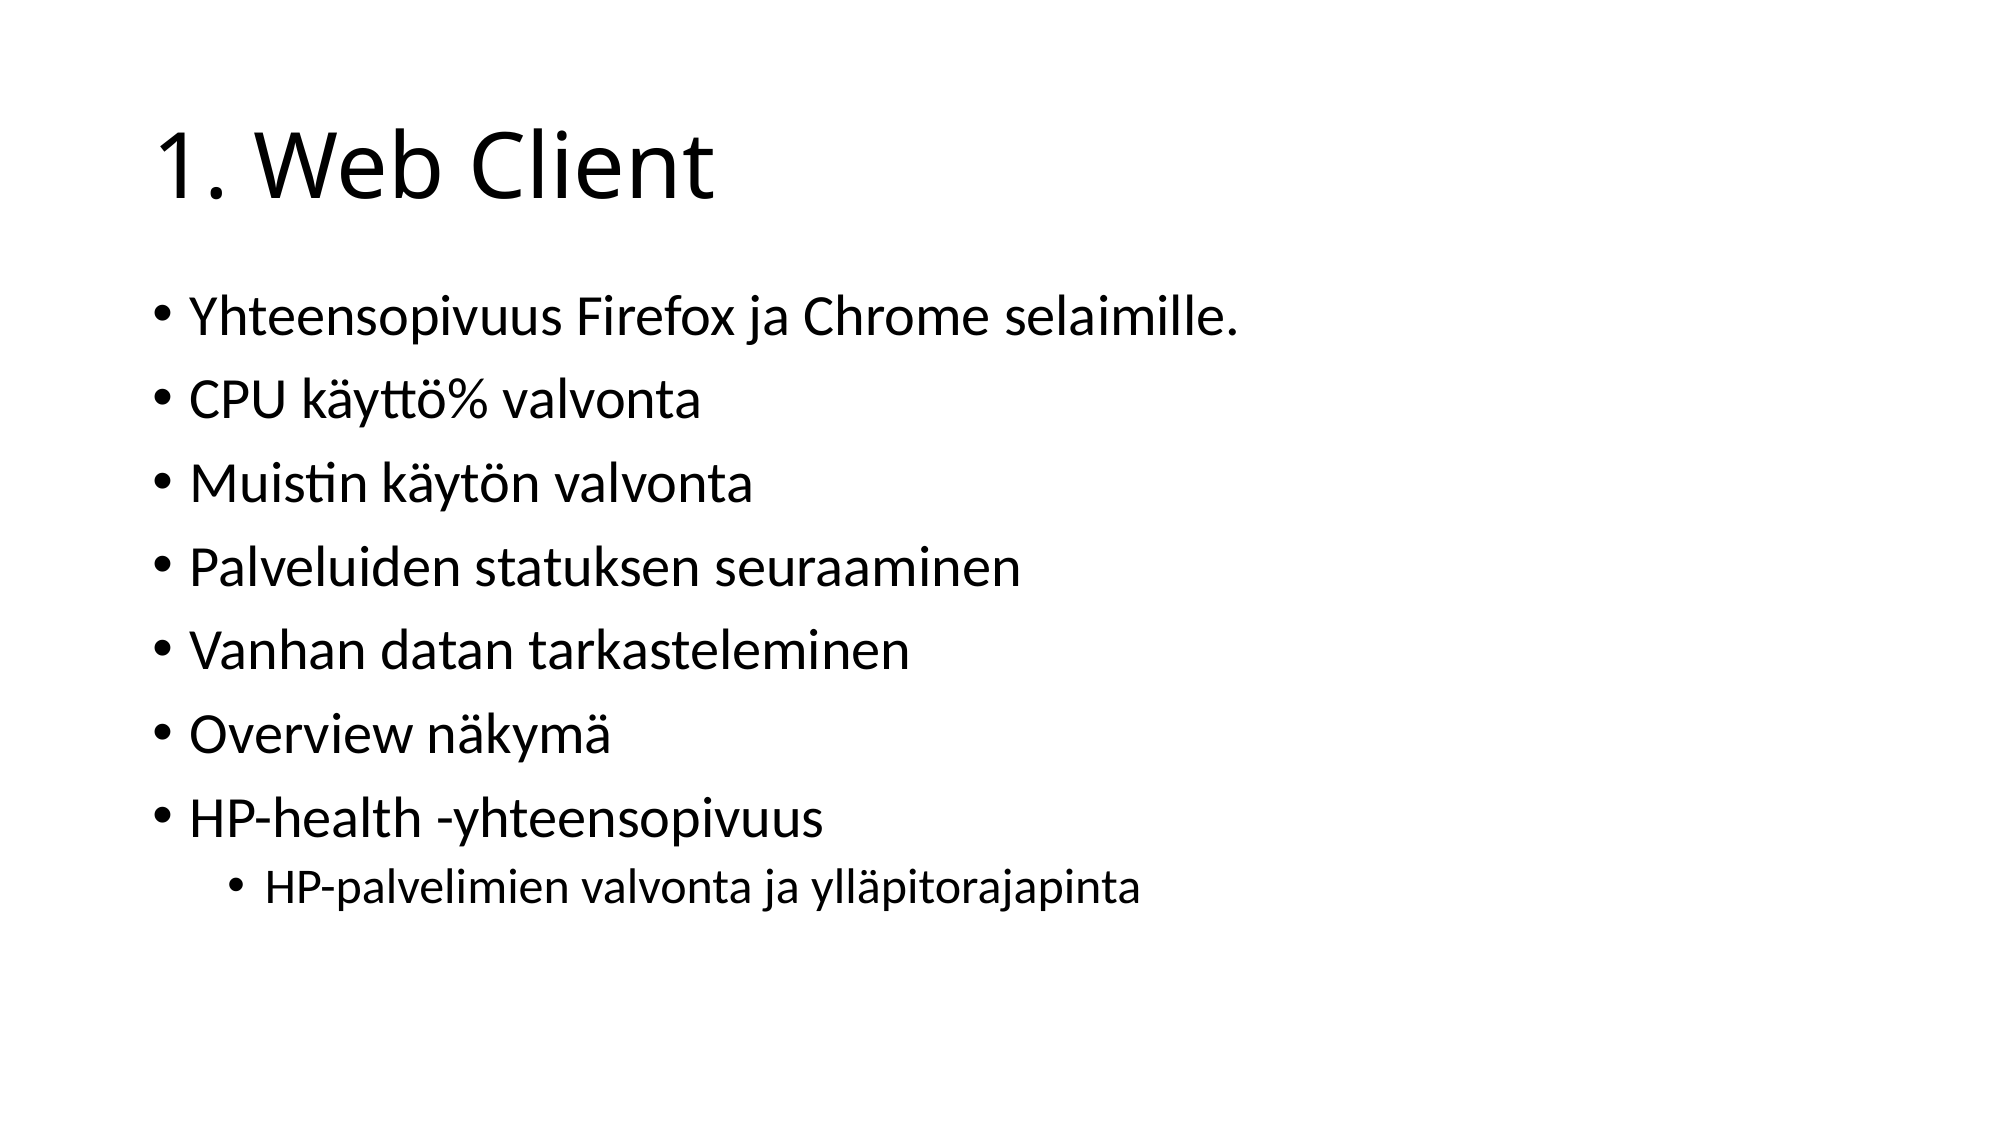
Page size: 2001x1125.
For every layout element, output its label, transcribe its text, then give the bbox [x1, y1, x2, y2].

title 1. Web Client [137, 59, 1863, 277]
list Yhteensopivuus Firefox ja Chrome selaimille. CPU käyttö% valvonta Muistin käytön valvonta Palveluiden statuksen seuraaminen Vanhan datan tarkasteleminen Overview näkymä HP-health -yhteensopivuus HP-palvelimien valvonta ja ylläpitorajapinta [137, 277, 1863, 1049]
